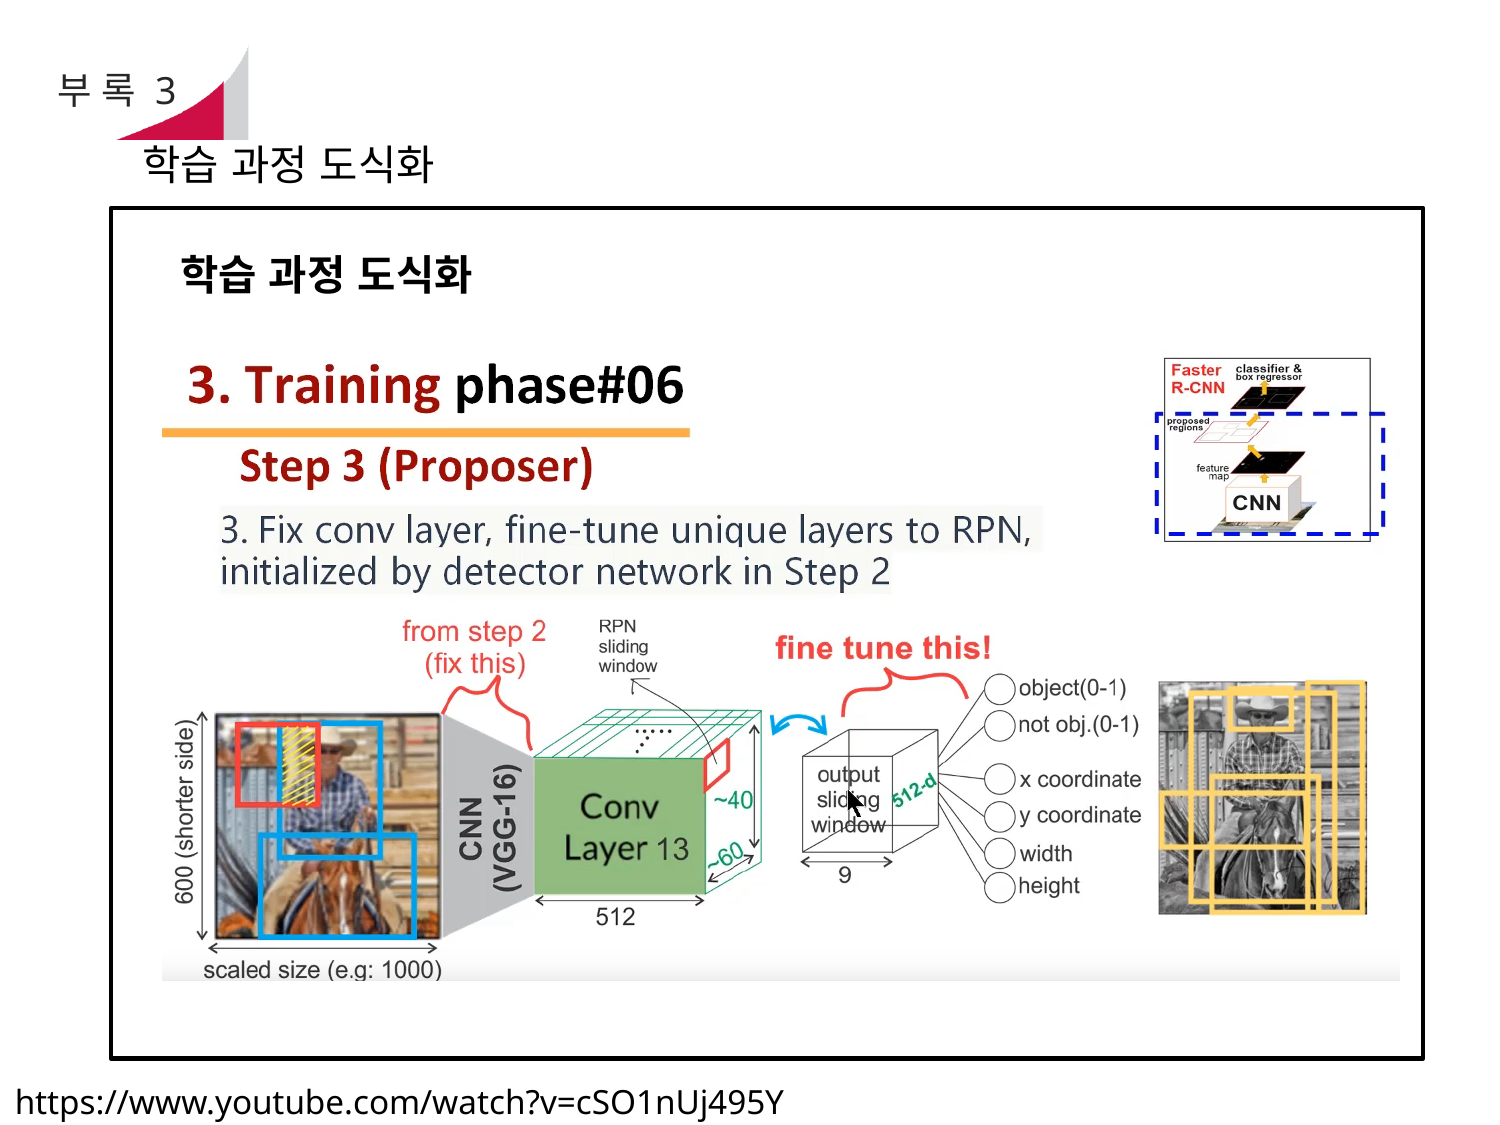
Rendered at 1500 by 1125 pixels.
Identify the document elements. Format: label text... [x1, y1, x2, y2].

text_box https://www.youtube.com/watch?v=cSO1nUj495Y [0, 1073, 942, 1125]
title 부 록 3 [57, 62, 1443, 113]
text_box [109, 206, 1425, 1061]
text_box 학습 과정 도식화 [121, 104, 1272, 199]
picture [0, 0, 249, 140]
text_box 학습 과정 도식화 [159, 276, 1397, 327]
picture [162, 327, 1400, 981]
